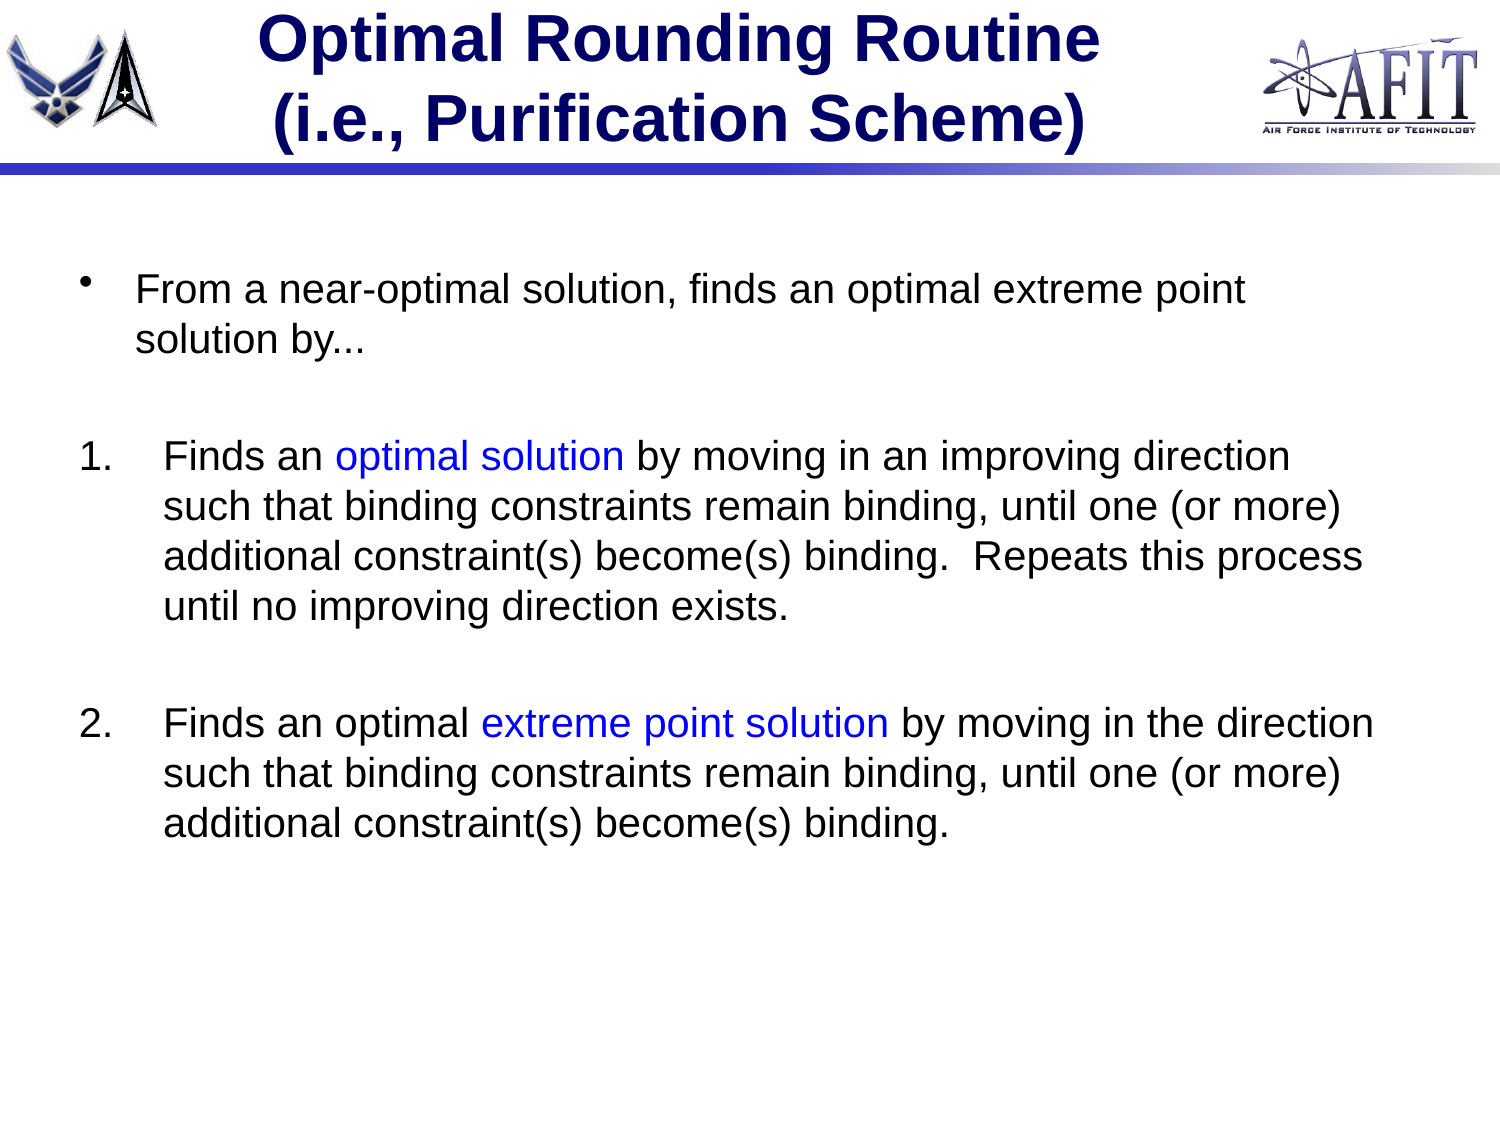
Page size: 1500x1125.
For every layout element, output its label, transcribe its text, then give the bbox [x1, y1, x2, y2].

picture [6, 29, 128, 128]
title Optimal Rounding Routine (i.e., Purification Scheme) [128, 0, 1233, 169]
